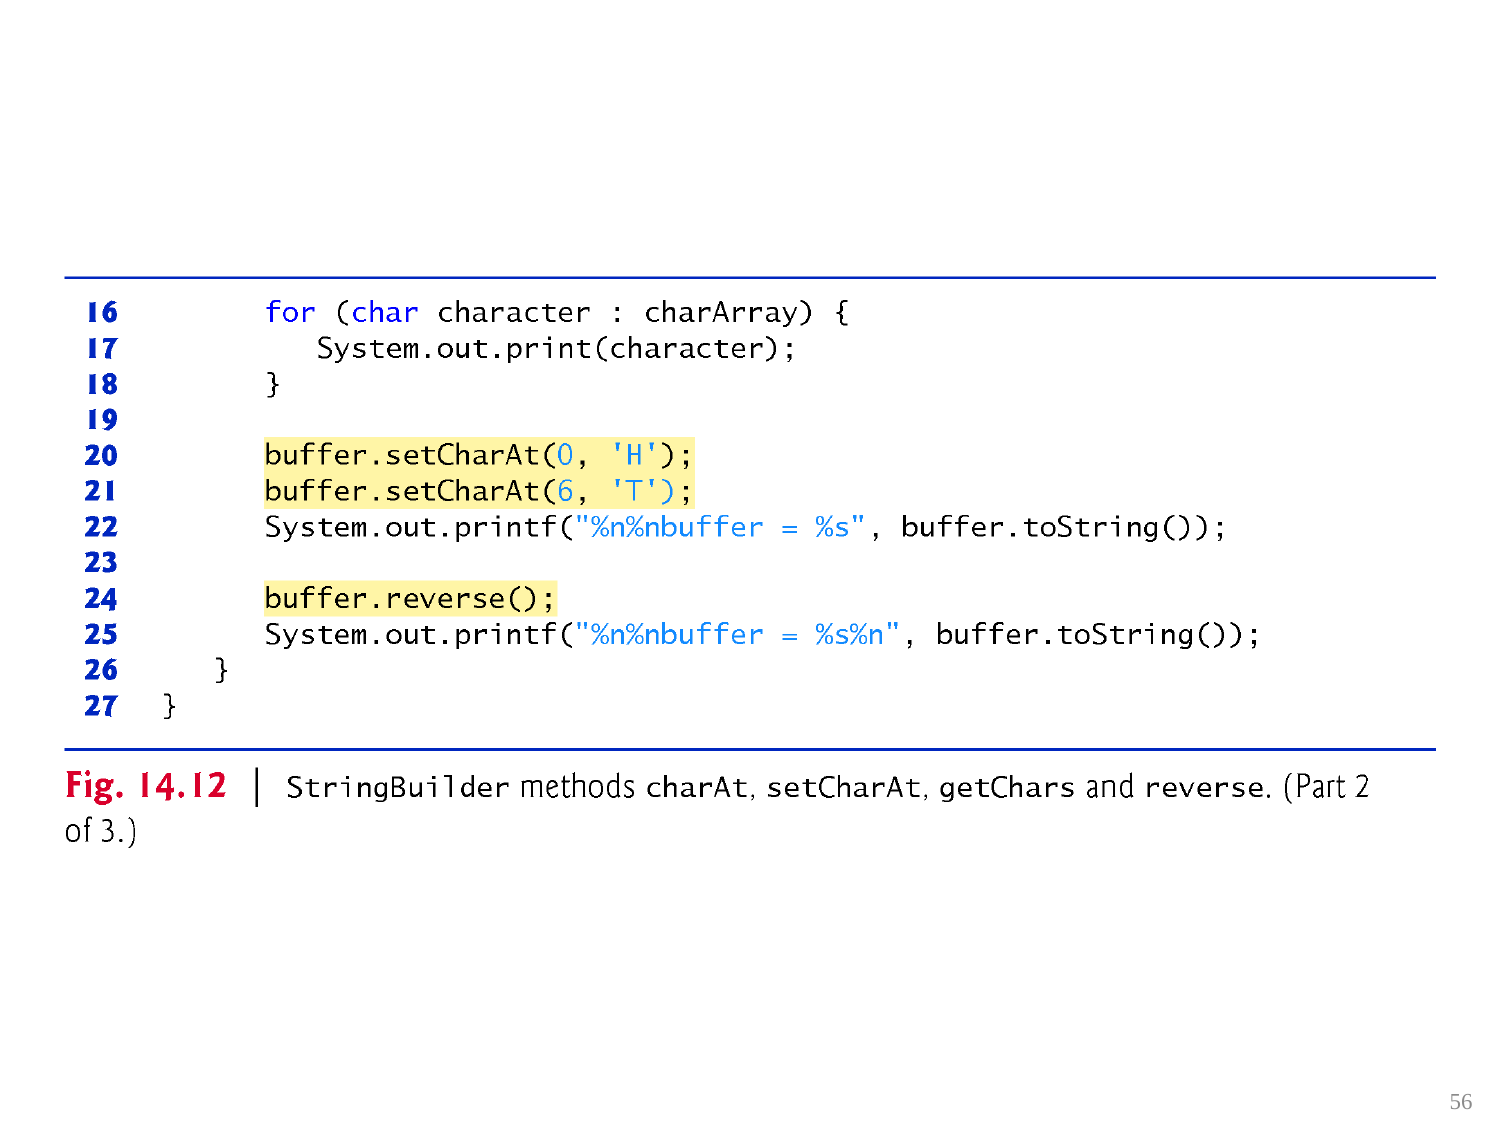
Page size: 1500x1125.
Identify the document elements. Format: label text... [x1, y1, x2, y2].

picture [0, 212, 1500, 913]
slide_number 56 [1425, 1074, 1488, 1125]
